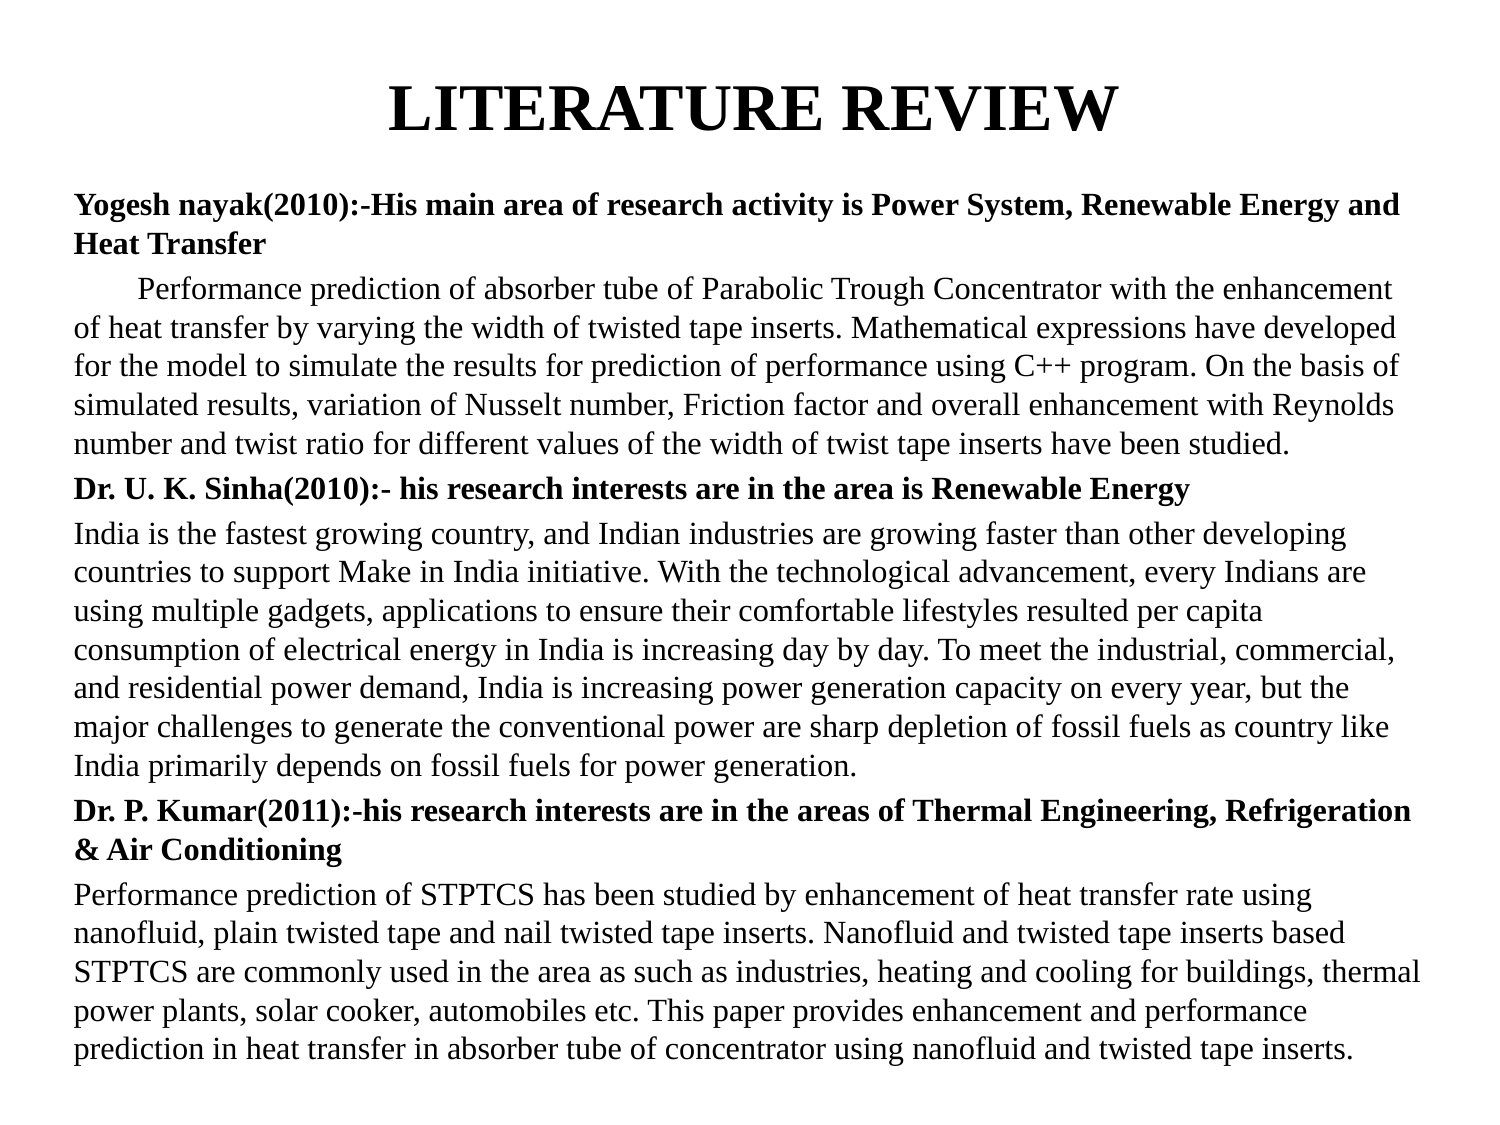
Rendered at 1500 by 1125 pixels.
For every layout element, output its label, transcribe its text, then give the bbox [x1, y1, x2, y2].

title LITERATURE REVIEW [117, 23, 1393, 175]
subtitle Yogesh nayak(2010):-His main area of research activity is Power System, Renewable Energy and Heat Transfer Performance prediction of absorber tube of Parabolic Trough Concentrator with the enhancement of heat transfer by varying the width of twisted tape inserts. Mathematical expressions have developed for the model to simulate the results for prediction of performance using C++ program. On the basis of simulated results, variation of Nusselt number, Friction factor and overall enhancement with Reynolds number and twist ratio for different values of the width of twist tape inserts have been studied. Dr. U. K. Sinha(2010):- his research interests are in the area is Renewable Energy India is the fastest growing country, and Indian industries are growing faster than other developing countries to support Make in India initiative. With the technological advancement, every Indians are using multiple gadgets, applications to ensure their comfortable lifestyles resulted per capita consumption of electrical energy in India is increasing day by day. To meet the industrial, commercial, and residential power demand, India is increasing power generation capacity on every year, but the major challenges to generate the conventional power are sharp depletion of fossil fuels as country like India primarily depends on fossil fuels for power generation. Dr. P. Kumar(2011):-his research interests are in the areas of Thermal Engineering, Refrigeration & Air Conditioning Performance prediction of STPTCS has been studied by enhancement of heat transfer rate using nanofluid, plain twisted tape and nail twisted tape inserts. Nanofluid and twisted tape inserts based STPTCS are commonly used in the area as such as industries, heating and cooling for buildings, thermal power plants, solar cooker, automobiles etc. This paper provides enhancement and performance prediction in heat transfer in absorber tube of concentrator using nanofluid and twisted tape inserts. [58, 175, 1442, 1079]
